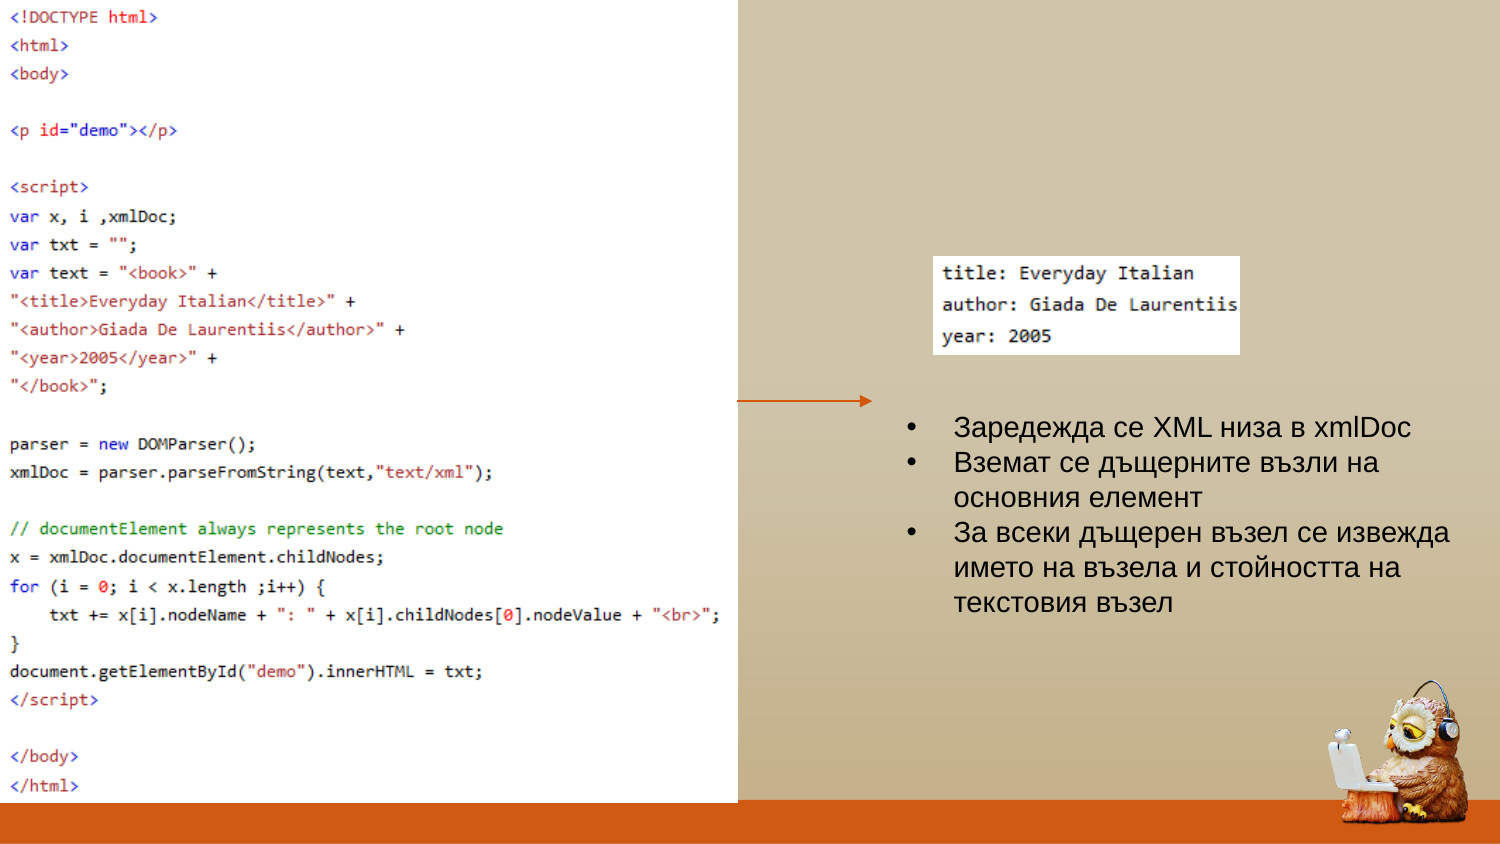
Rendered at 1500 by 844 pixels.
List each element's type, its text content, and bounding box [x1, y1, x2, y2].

text_box Заредежда се XML низа в xmlDoc Вземат се дъщерните възли на основния елемент За всеки дъщерен възел се извежда името на възела и стойността на текстовия възел [891, 401, 1475, 626]
picture [0, 0, 1500, 826]
